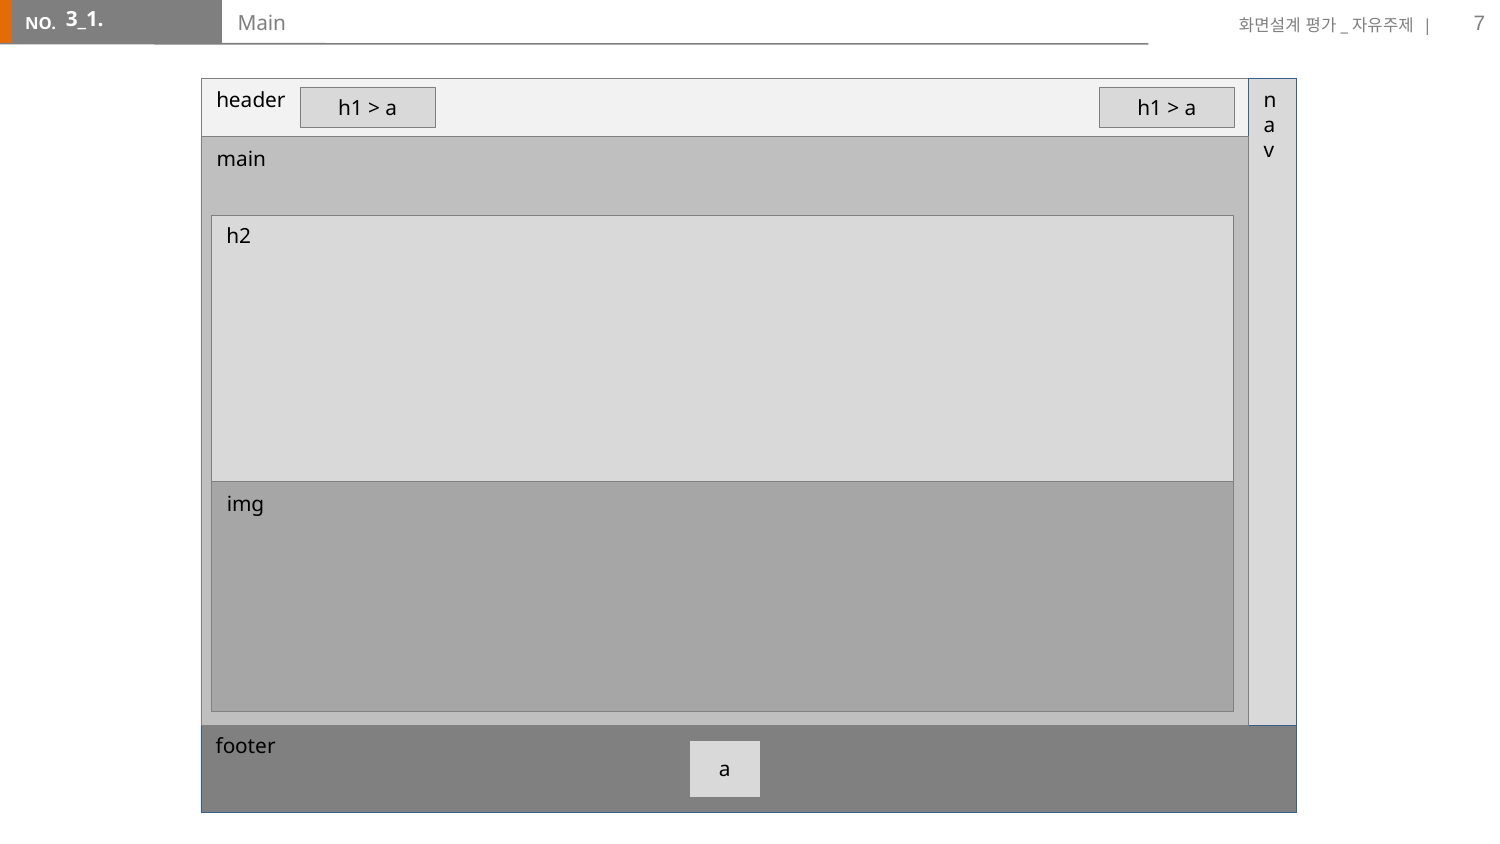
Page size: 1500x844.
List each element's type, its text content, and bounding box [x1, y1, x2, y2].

text_box header [201, 79, 301, 119]
text_box h1 > a [1117, 86, 1217, 127]
text_box [199, 727, 1298, 814]
text_box nav [1248, 79, 1300, 169]
text_box [199, 76, 1247, 134]
text_box [687, 738, 762, 799]
list 3_1. [13, 0, 179, 38]
text_box a [689, 748, 760, 789]
text_box h1 > a [318, 86, 417, 127]
text_box [298, 85, 437, 129]
text_box main [201, 138, 281, 179]
text_box [209, 483, 1236, 713]
text_box [1097, 85, 1236, 129]
text_box footer [200, 727, 291, 765]
text_box [209, 213, 1236, 483]
text_box [1251, 169, 1298, 727]
slide_number 7 [1409, 0, 1500, 46]
text_box [1247, 76, 1298, 134]
title Main [222, 0, 1144, 43]
text_box h2 [211, 215, 266, 255]
text_box img [212, 483, 280, 523]
text_box [199, 134, 1251, 727]
